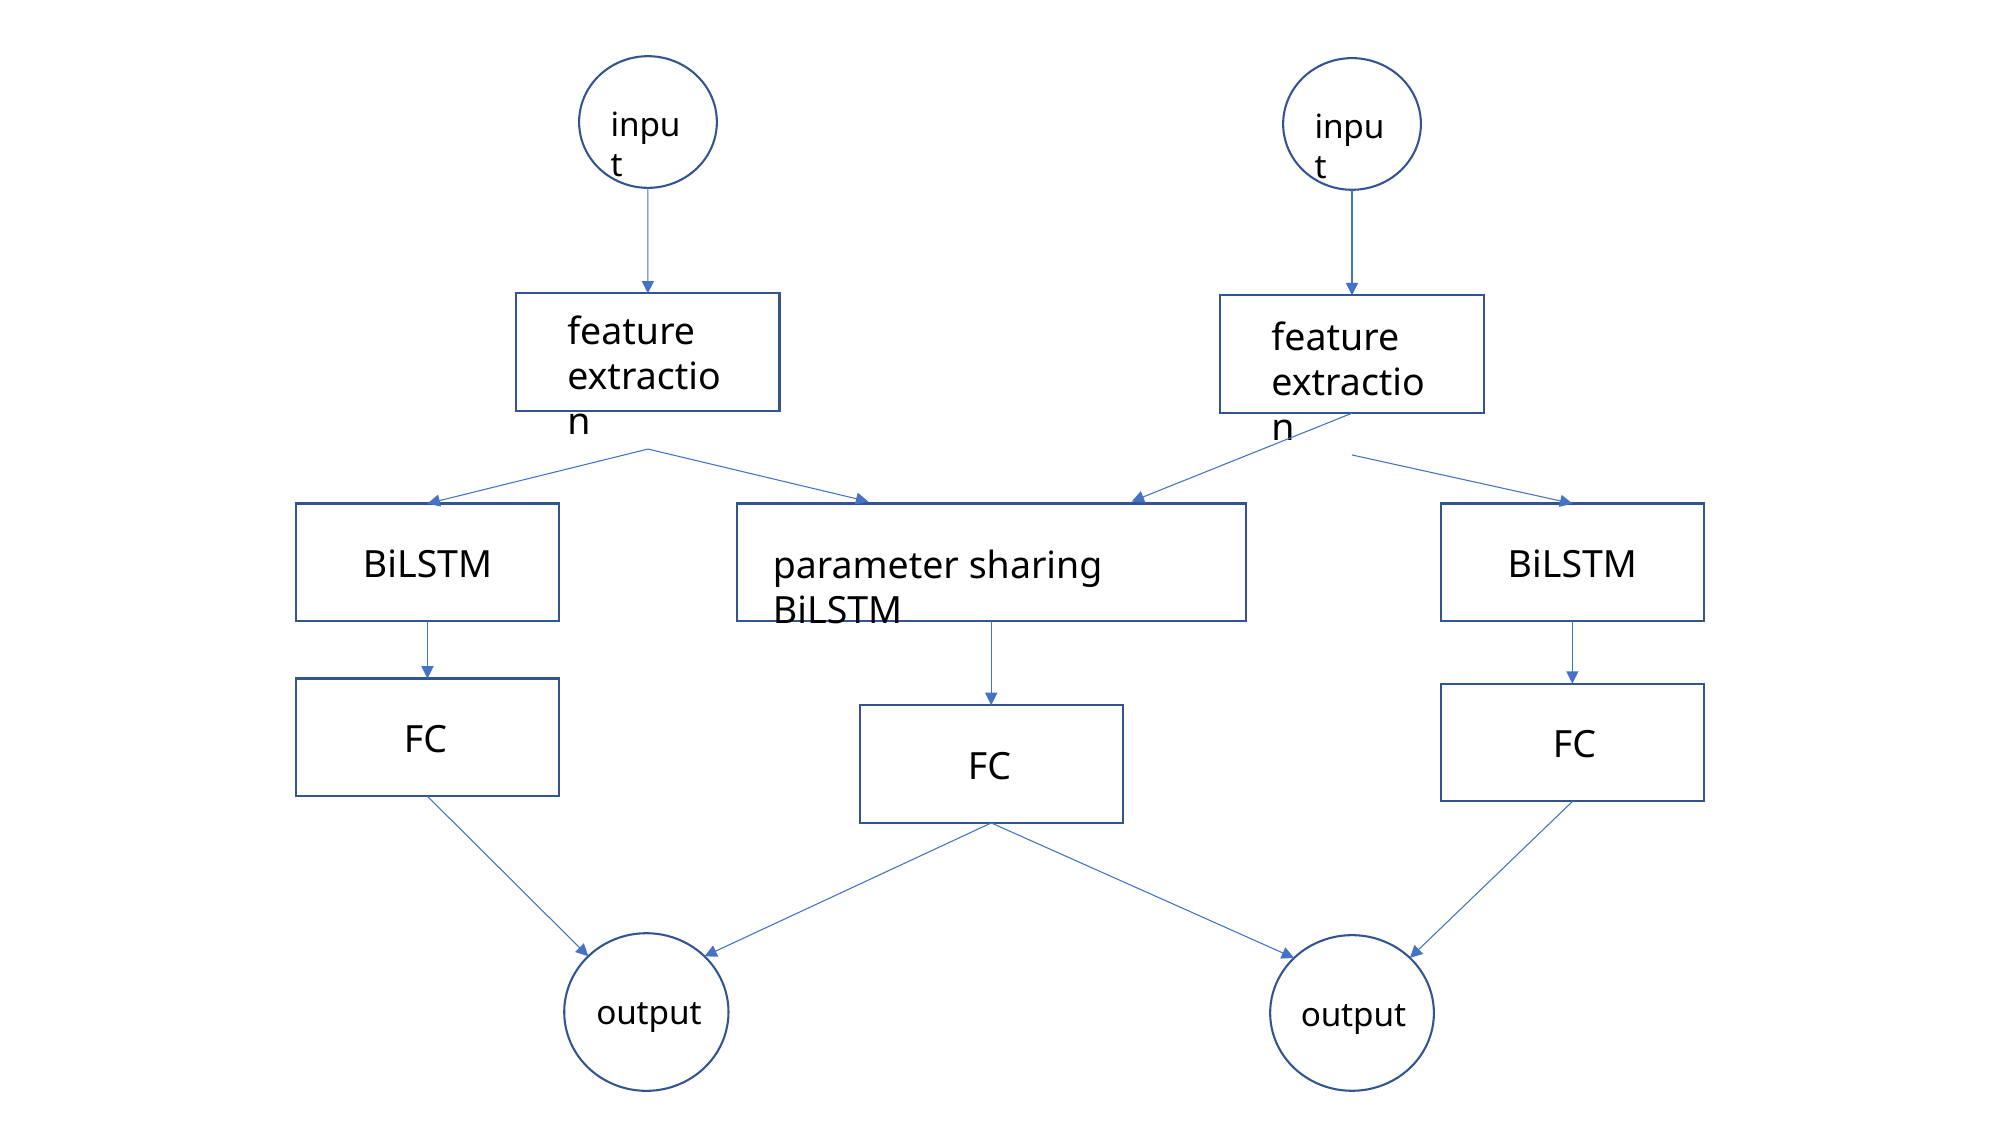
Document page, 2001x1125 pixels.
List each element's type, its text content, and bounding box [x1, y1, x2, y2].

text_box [991, 822, 1295, 958]
text_box [295, 502, 560, 622]
text_box FC [313, 707, 538, 767]
text_box FC [1462, 712, 1687, 772]
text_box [1220, 58, 1484, 413]
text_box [647, 405, 869, 502]
text_box [736, 502, 1247, 622]
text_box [427, 796, 589, 957]
text_box output [1285, 985, 1422, 1041]
text_box [1440, 502, 1705, 622]
text_box output [580, 983, 717, 1039]
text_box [704, 822, 991, 957]
text_box FC [877, 734, 1102, 795]
text_box BiLSTM [1462, 532, 1683, 592]
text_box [516, 56, 780, 405]
text_box parameter sharing BiLSTM [758, 533, 1221, 638]
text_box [1409, 801, 1573, 958]
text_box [1131, 413, 1351, 502]
text_box BiLSTM [317, 532, 538, 592]
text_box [427, 405, 648, 504]
text_box [1269, 934, 1435, 1092]
text_box [859, 704, 1124, 822]
text_box [295, 677, 560, 797]
text_box [563, 932, 730, 1092]
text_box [1351, 411, 1573, 504]
text_box [1440, 683, 1705, 802]
